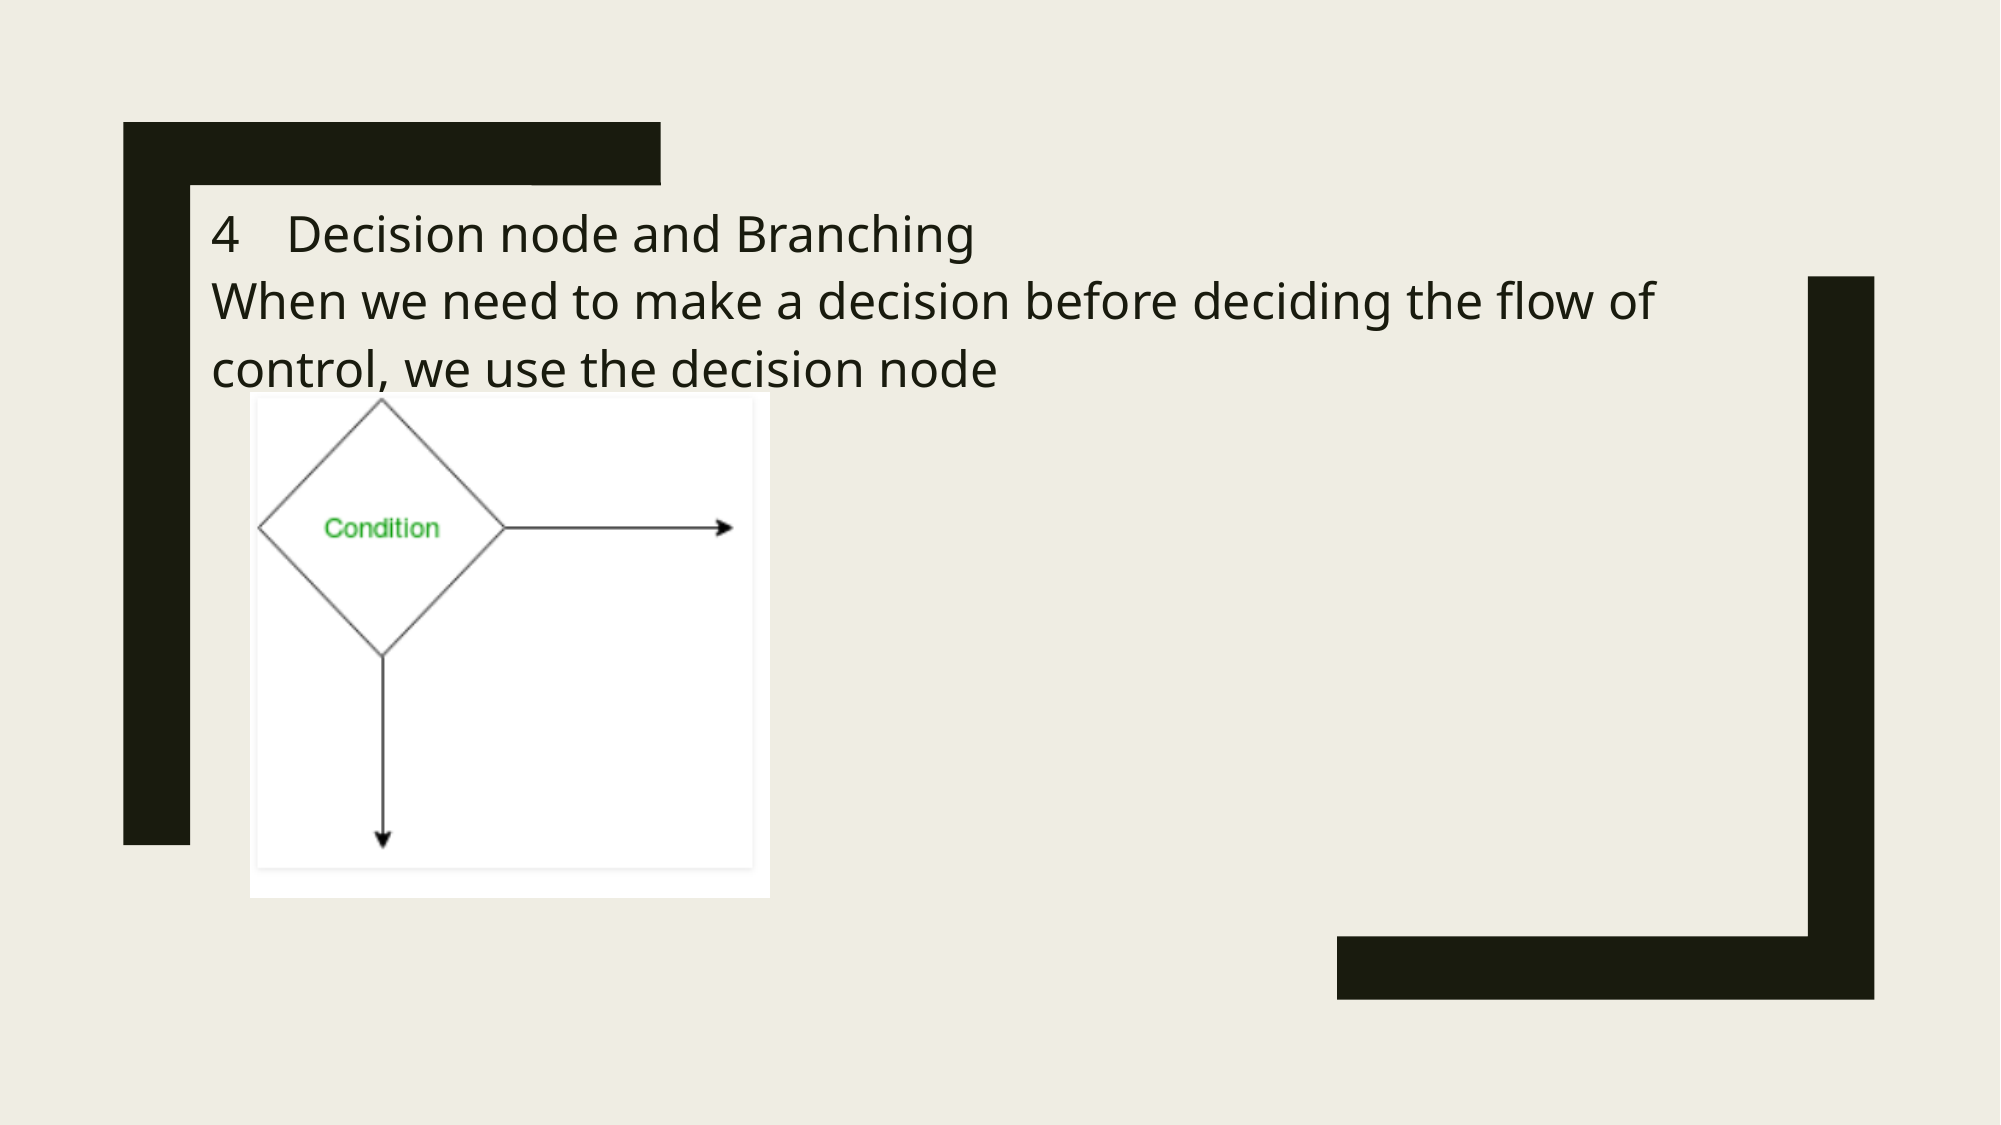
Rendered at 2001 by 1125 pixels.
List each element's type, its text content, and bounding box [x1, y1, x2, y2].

picture [250, 392, 770, 898]
subtitle Decision node and Branching When we need to make a decision before deciding the flow of control, we use the decision node [196, 188, 1798, 938]
